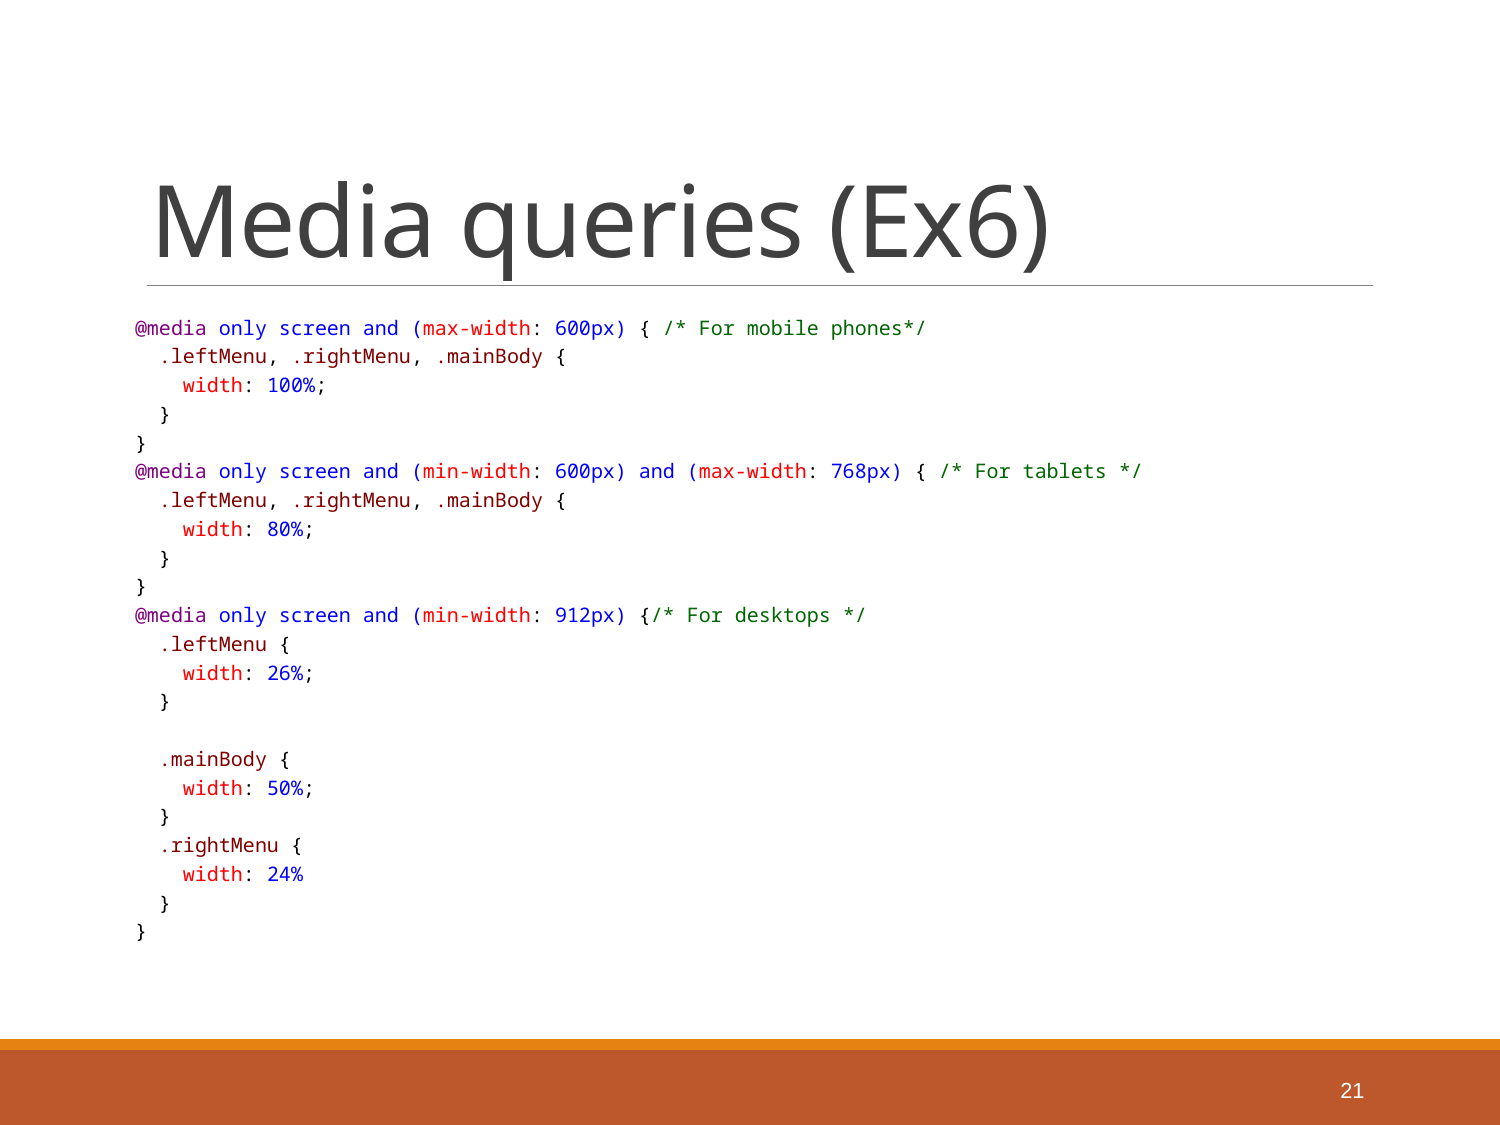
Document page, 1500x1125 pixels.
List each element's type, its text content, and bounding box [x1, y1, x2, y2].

slide_number 21 [1218, 1059, 1380, 1120]
list @media only screen and (max-width: 600px) { /* For mobile phones*/ .leftMenu, .rightMenu, .mainBody { width: 100%; } } @media only screen and (min-width: 600px) and (max-width: 768px) { /* For tablets */ .leftMenu, .rightMenu, .mainBody { width: 80%; } } @media only screen and (min-width: 912px) {/* For desktops */ .leftMenu { width: 26%; } .mainBody { width: 50%; } .rightMenu { width: 24% } } [135, 302, 1373, 963]
title Media queries (Ex6) [135, 47, 1373, 285]
